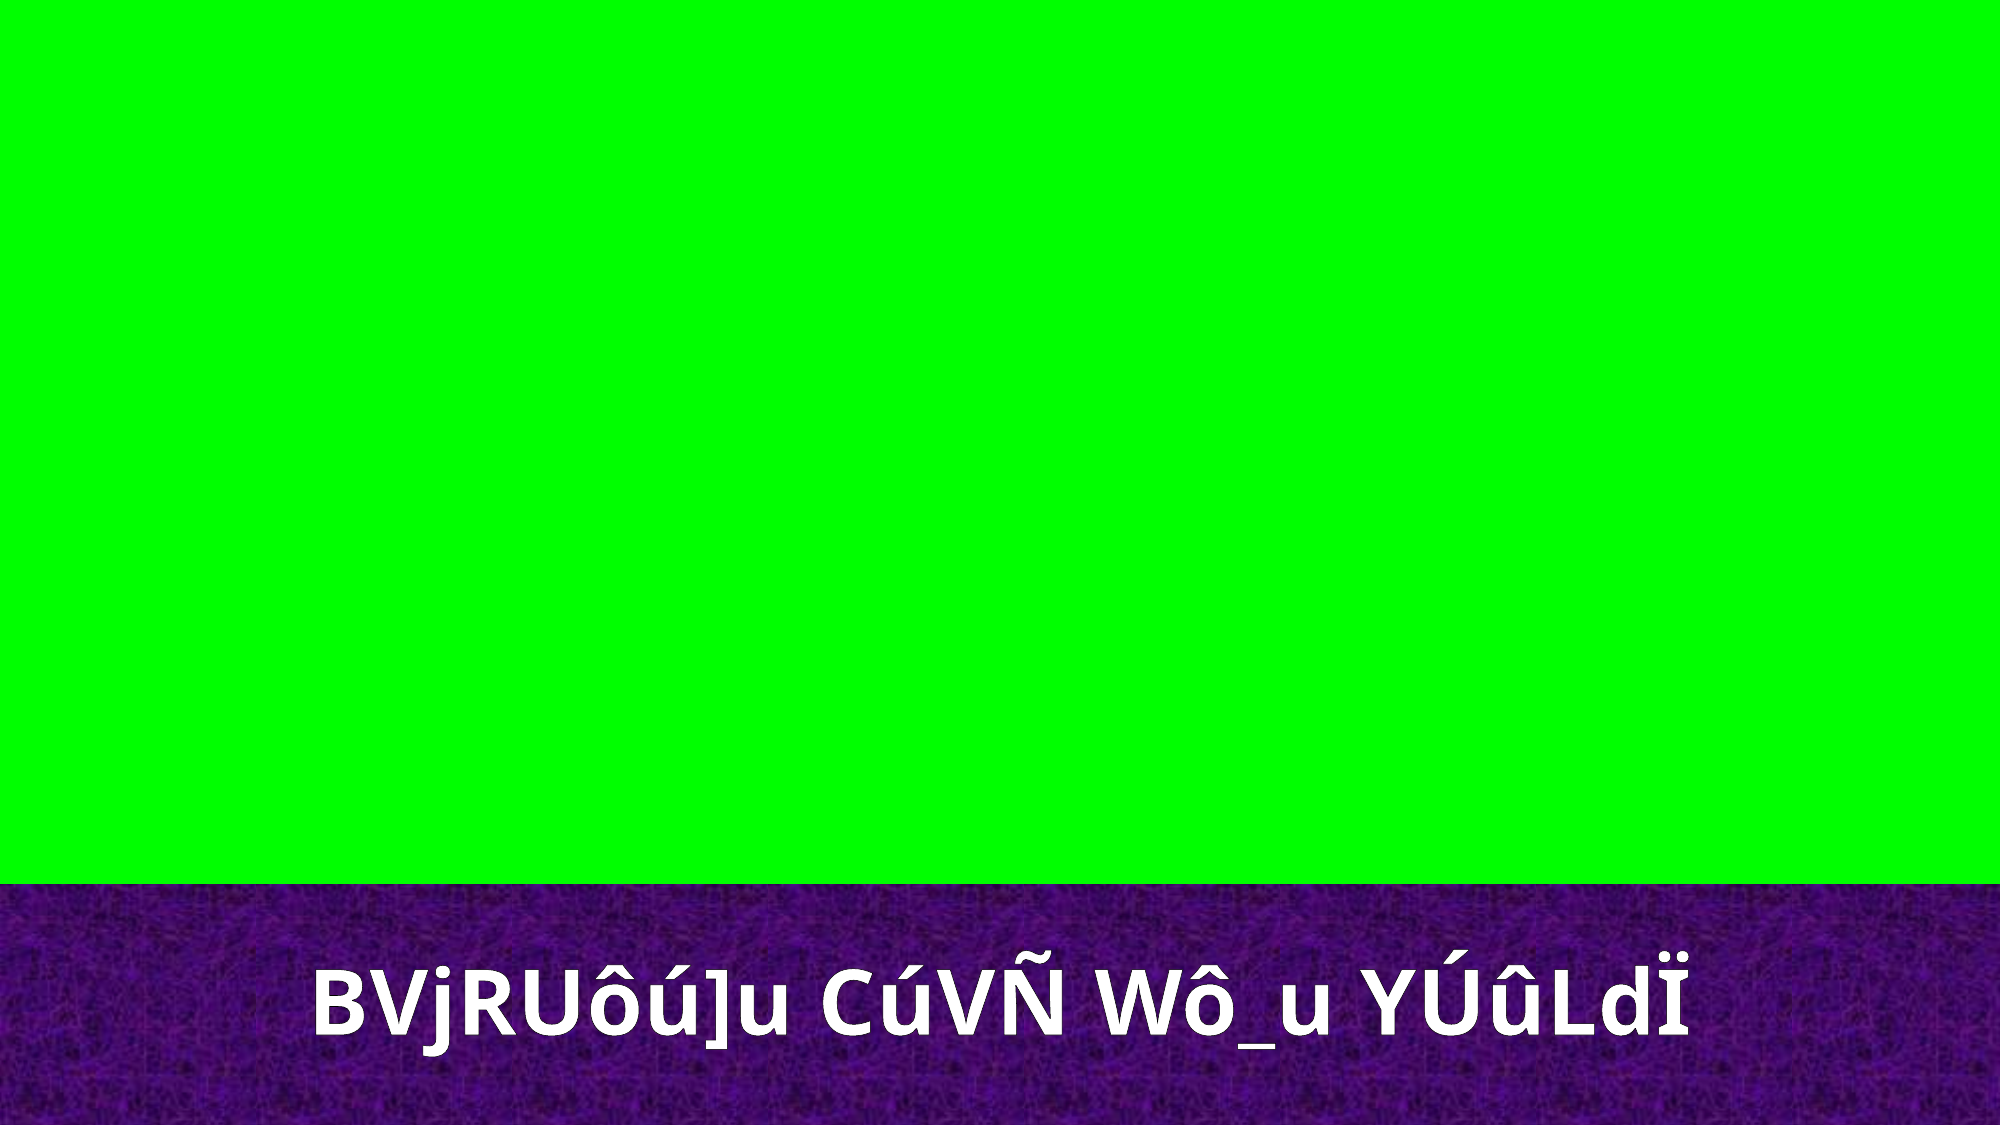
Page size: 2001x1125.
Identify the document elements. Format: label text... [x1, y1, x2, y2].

text_box BVjRUôú]u CúVÑ Wô_u YÚûLdÏ [179, 935, 1821, 1061]
text_box [0, 884, 2000, 1125]
